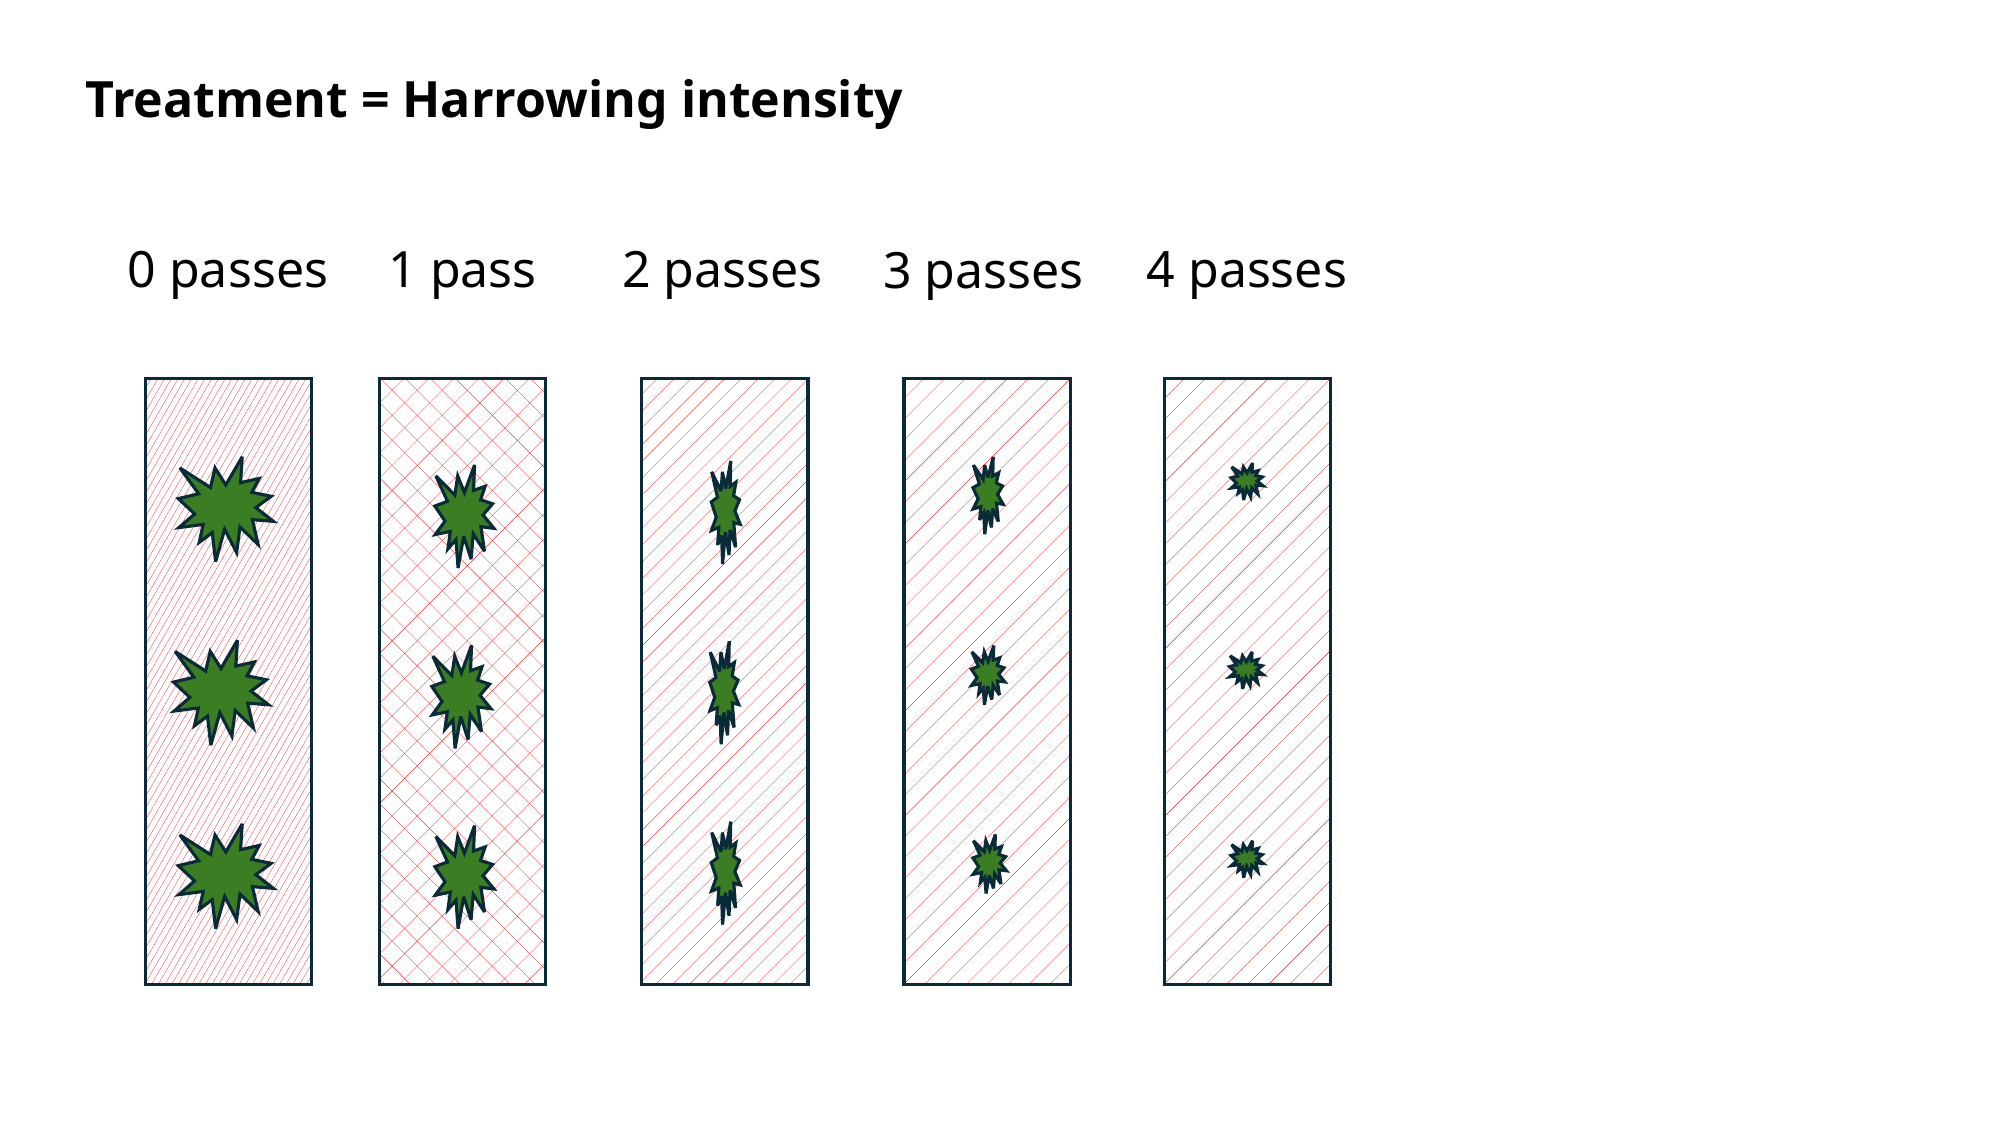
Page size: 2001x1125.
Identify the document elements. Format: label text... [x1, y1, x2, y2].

text_box [144, 377, 313, 986]
text_box 1 pass [373, 229, 552, 305]
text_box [970, 456, 1007, 895]
text_box 4 passes [1132, 229, 1363, 305]
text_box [709, 460, 741, 926]
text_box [1229, 462, 1264, 879]
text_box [431, 464, 495, 930]
text_box 2 passes [607, 229, 838, 305]
text_box [378, 377, 547, 986]
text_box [172, 456, 274, 930]
text_box 3 passes [868, 231, 1099, 307]
text_box [902, 377, 1072, 986]
text_box Treatment = Harrowing intensity [70, 60, 919, 135]
text_box [640, 377, 810, 986]
text_box 0 passes [113, 229, 344, 305]
text_box [1163, 377, 1332, 986]
